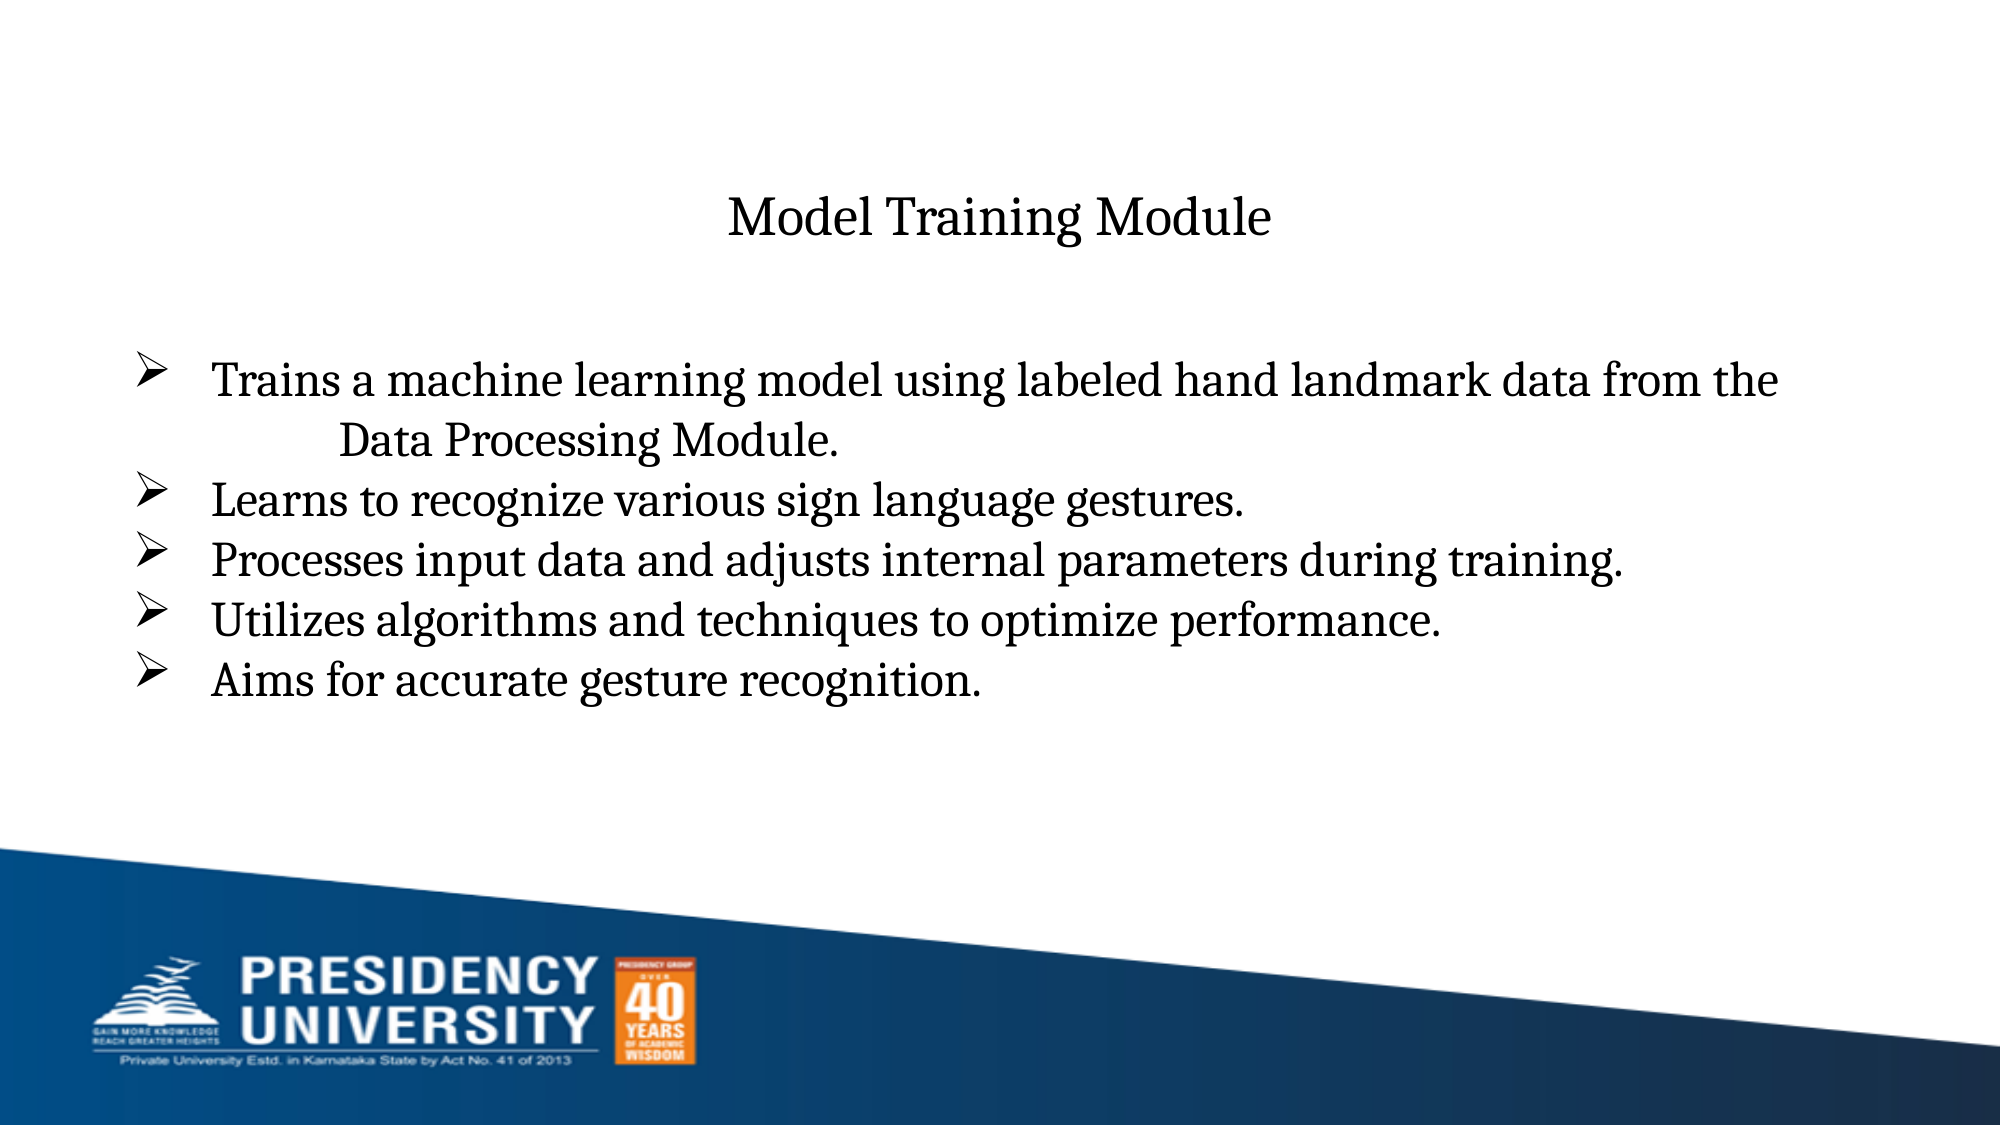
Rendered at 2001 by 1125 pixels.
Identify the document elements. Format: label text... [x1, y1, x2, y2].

text_box Trains a machine learning model using labeled hand landmark data from the Data Processing Module. Learns to recognize various sign language gestures. Processes input data and adjusts internal parameters during training. Utilizes algorithms and techniques to optimize performance. Aims for accurate gesture recognition. [125, 338, 1875, 714]
picture [0, 845, 2000, 1125]
title Model Training Module [124, 177, 1876, 259]
